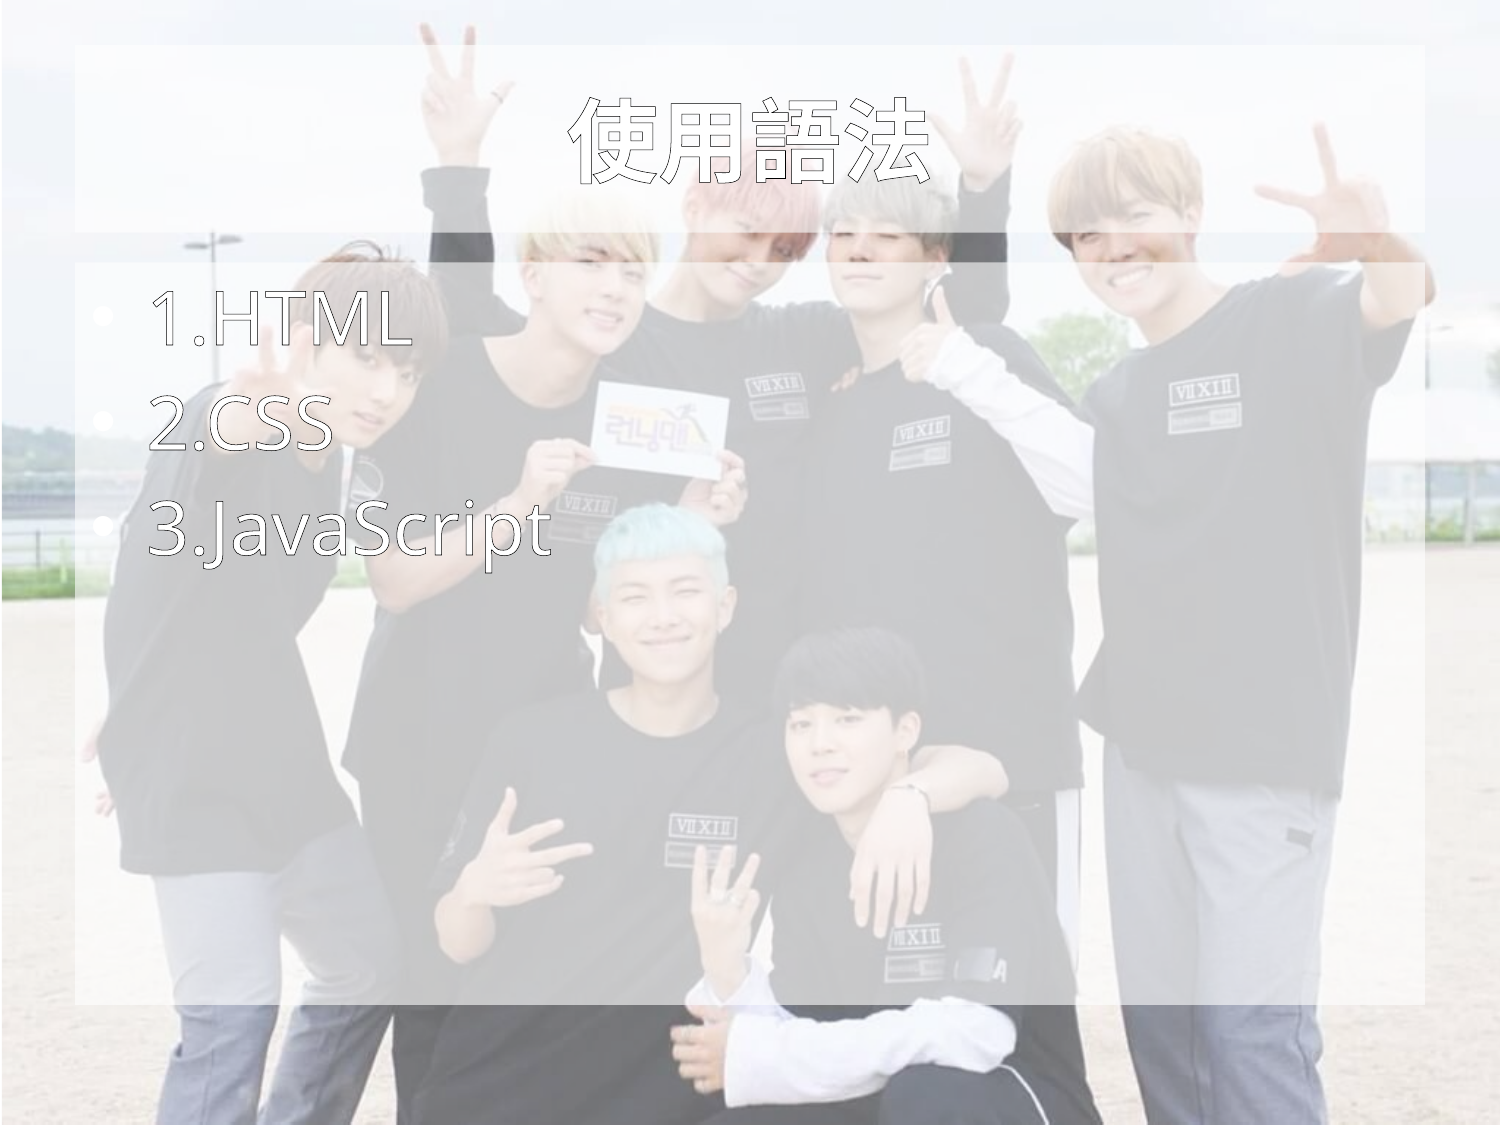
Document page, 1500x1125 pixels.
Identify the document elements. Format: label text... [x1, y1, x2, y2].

title 使用語法 [75, 45, 1425, 233]
text_box [0, 0, 1500, 1125]
list 1.HTML 2.CSS 3.JavaScript [75, 262, 1425, 1005]
